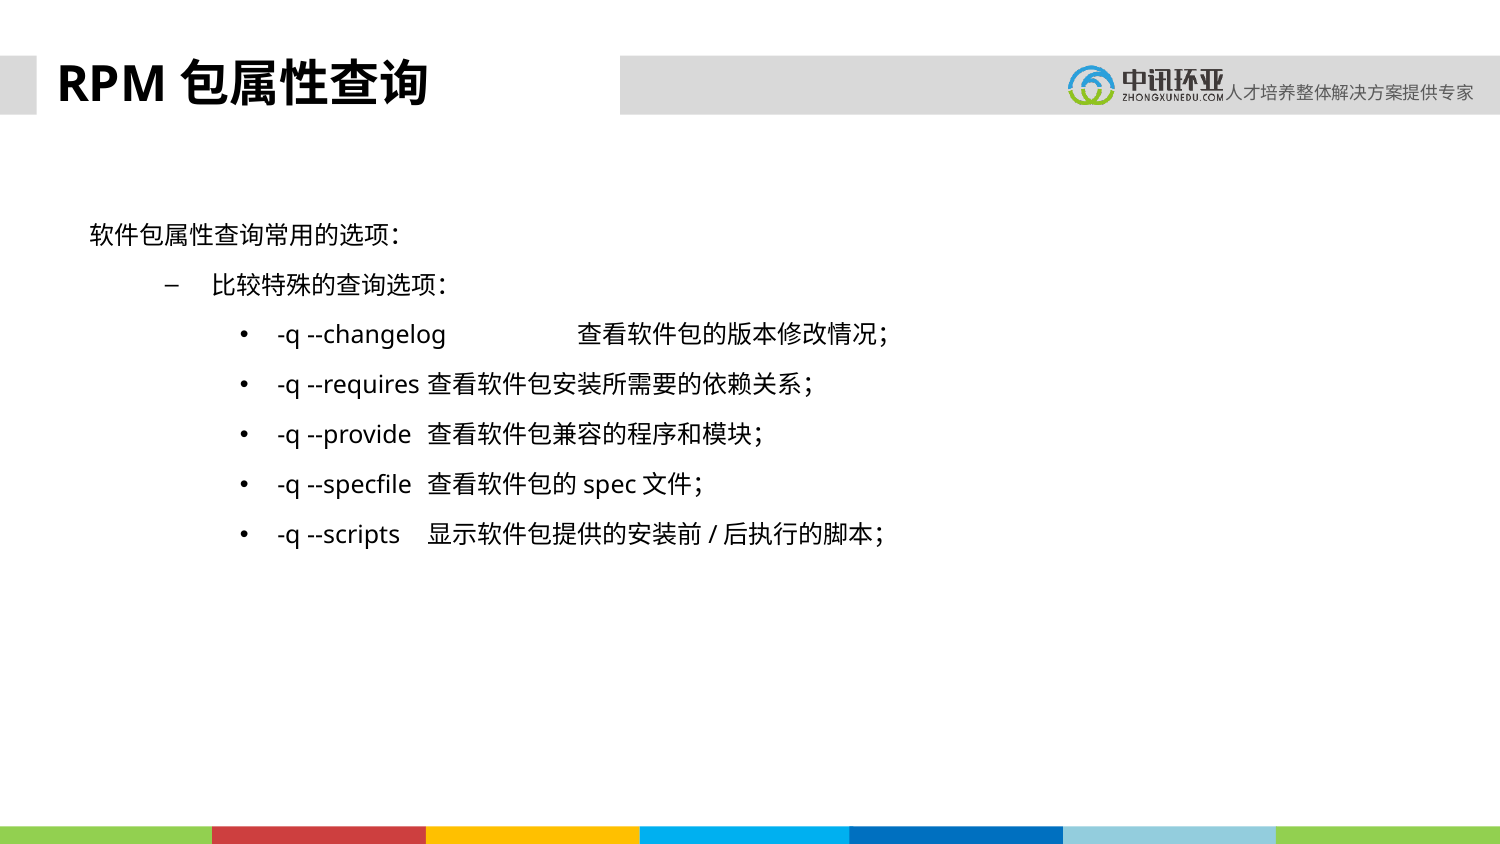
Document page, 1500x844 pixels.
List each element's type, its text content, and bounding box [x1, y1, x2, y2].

list 软件包属性查询常用的选项： 比较特殊的查询选项： -q --changelog 查看软件包的版本修改情况； -q --requires 查看软件包安装所需要的依赖关系； -q --provide 查看软件包兼容的程序和模块； -q --specfile 查看软件包的spec文件； -q --scripts 显示软件包提供的安装前/后执行的脚本； [75, 196, 1425, 687]
title RPM包属性查询 [41, 43, 1392, 200]
